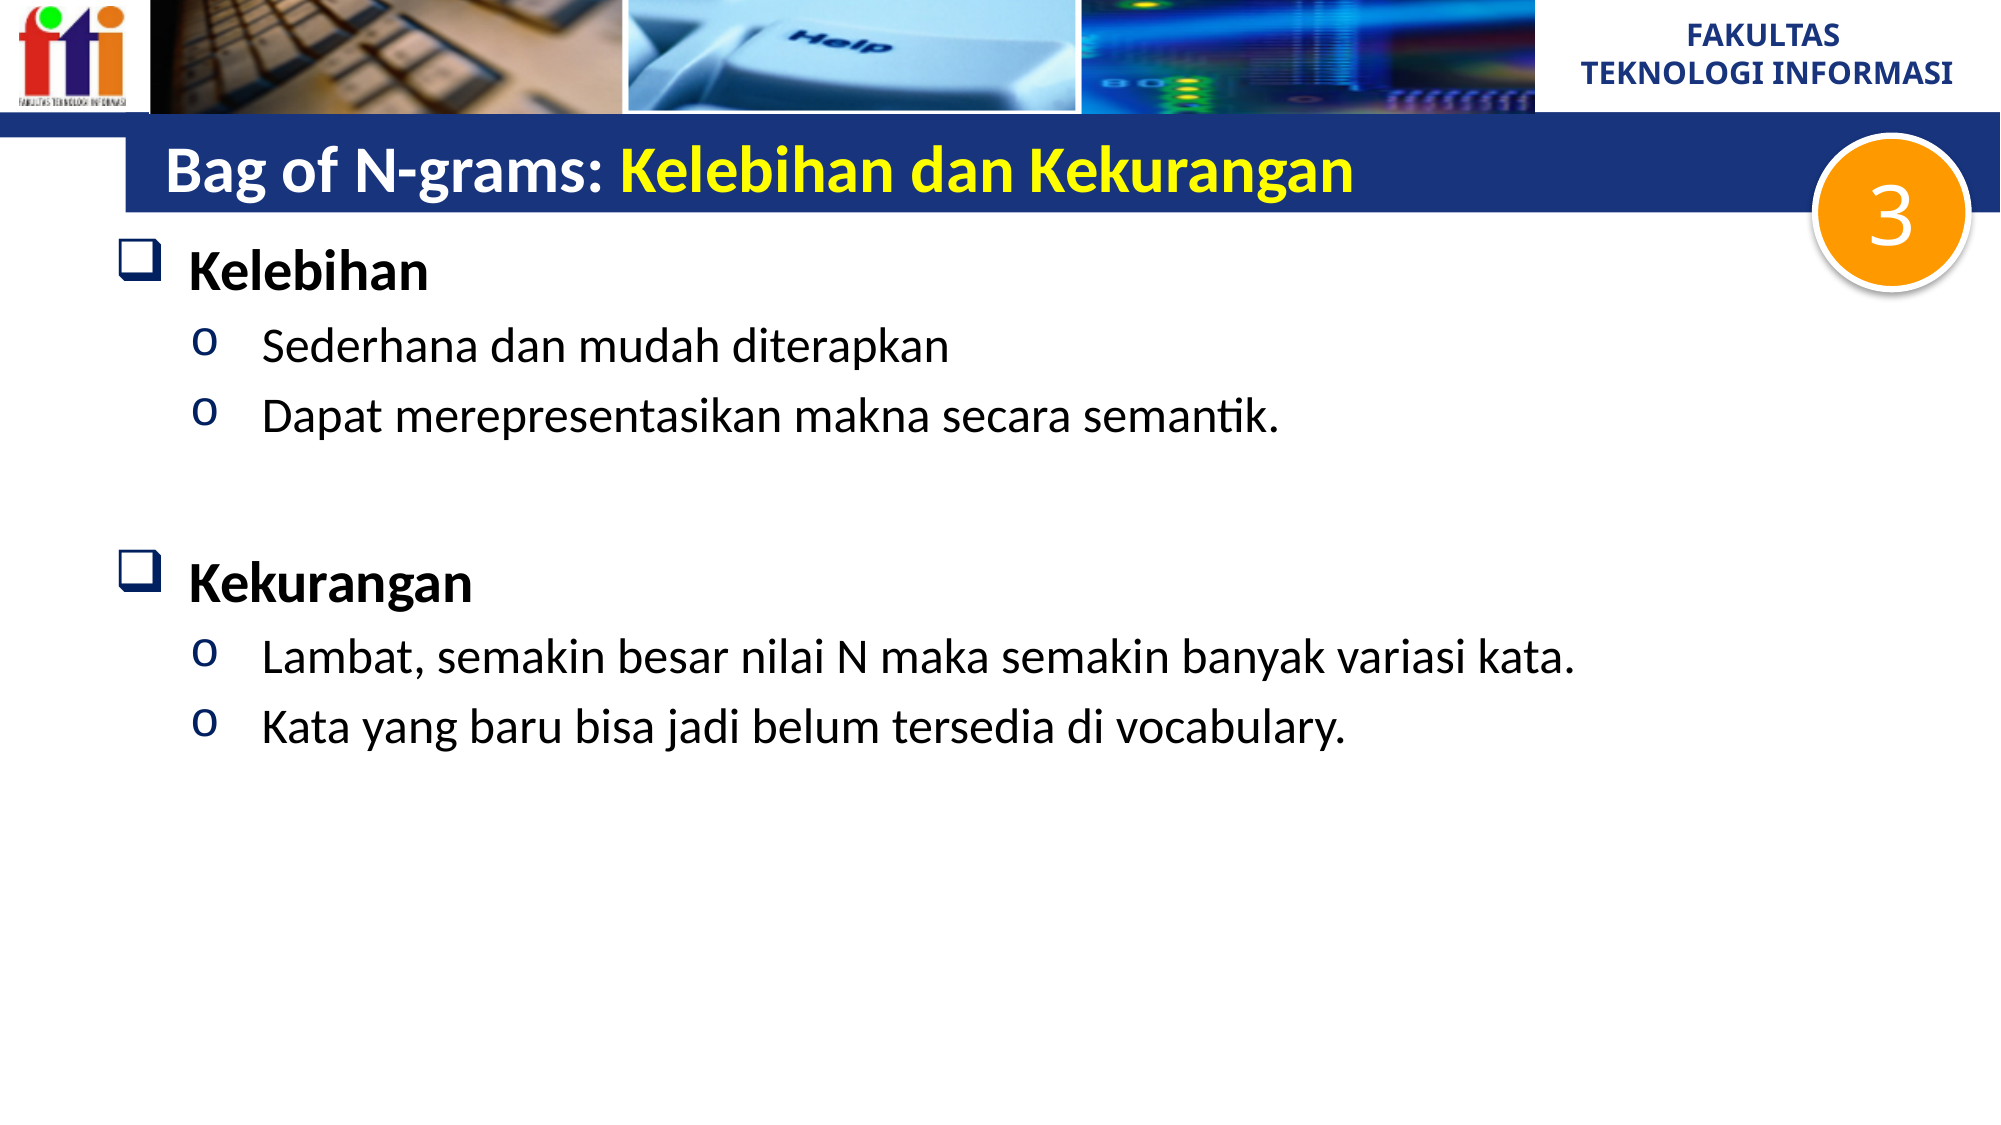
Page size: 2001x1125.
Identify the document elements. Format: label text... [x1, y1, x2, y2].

picture [19, 6, 126, 106]
picture [149, 0, 1535, 114]
title Bag of N-grams: Kelebihan dan Kekurangan [149, 119, 1934, 213]
list Kelebihan Sederhana dan mudah diterapkan Dapat merepresentasikan makna secara semantik. Kekurangan Lambat, semakin besar nilai N maka semakin banyak variasi kata. Kata yang baru bisa jadi belum tersedia di vocabulary. [99, 224, 1901, 1038]
text_box 3 [1811, 132, 1972, 293]
